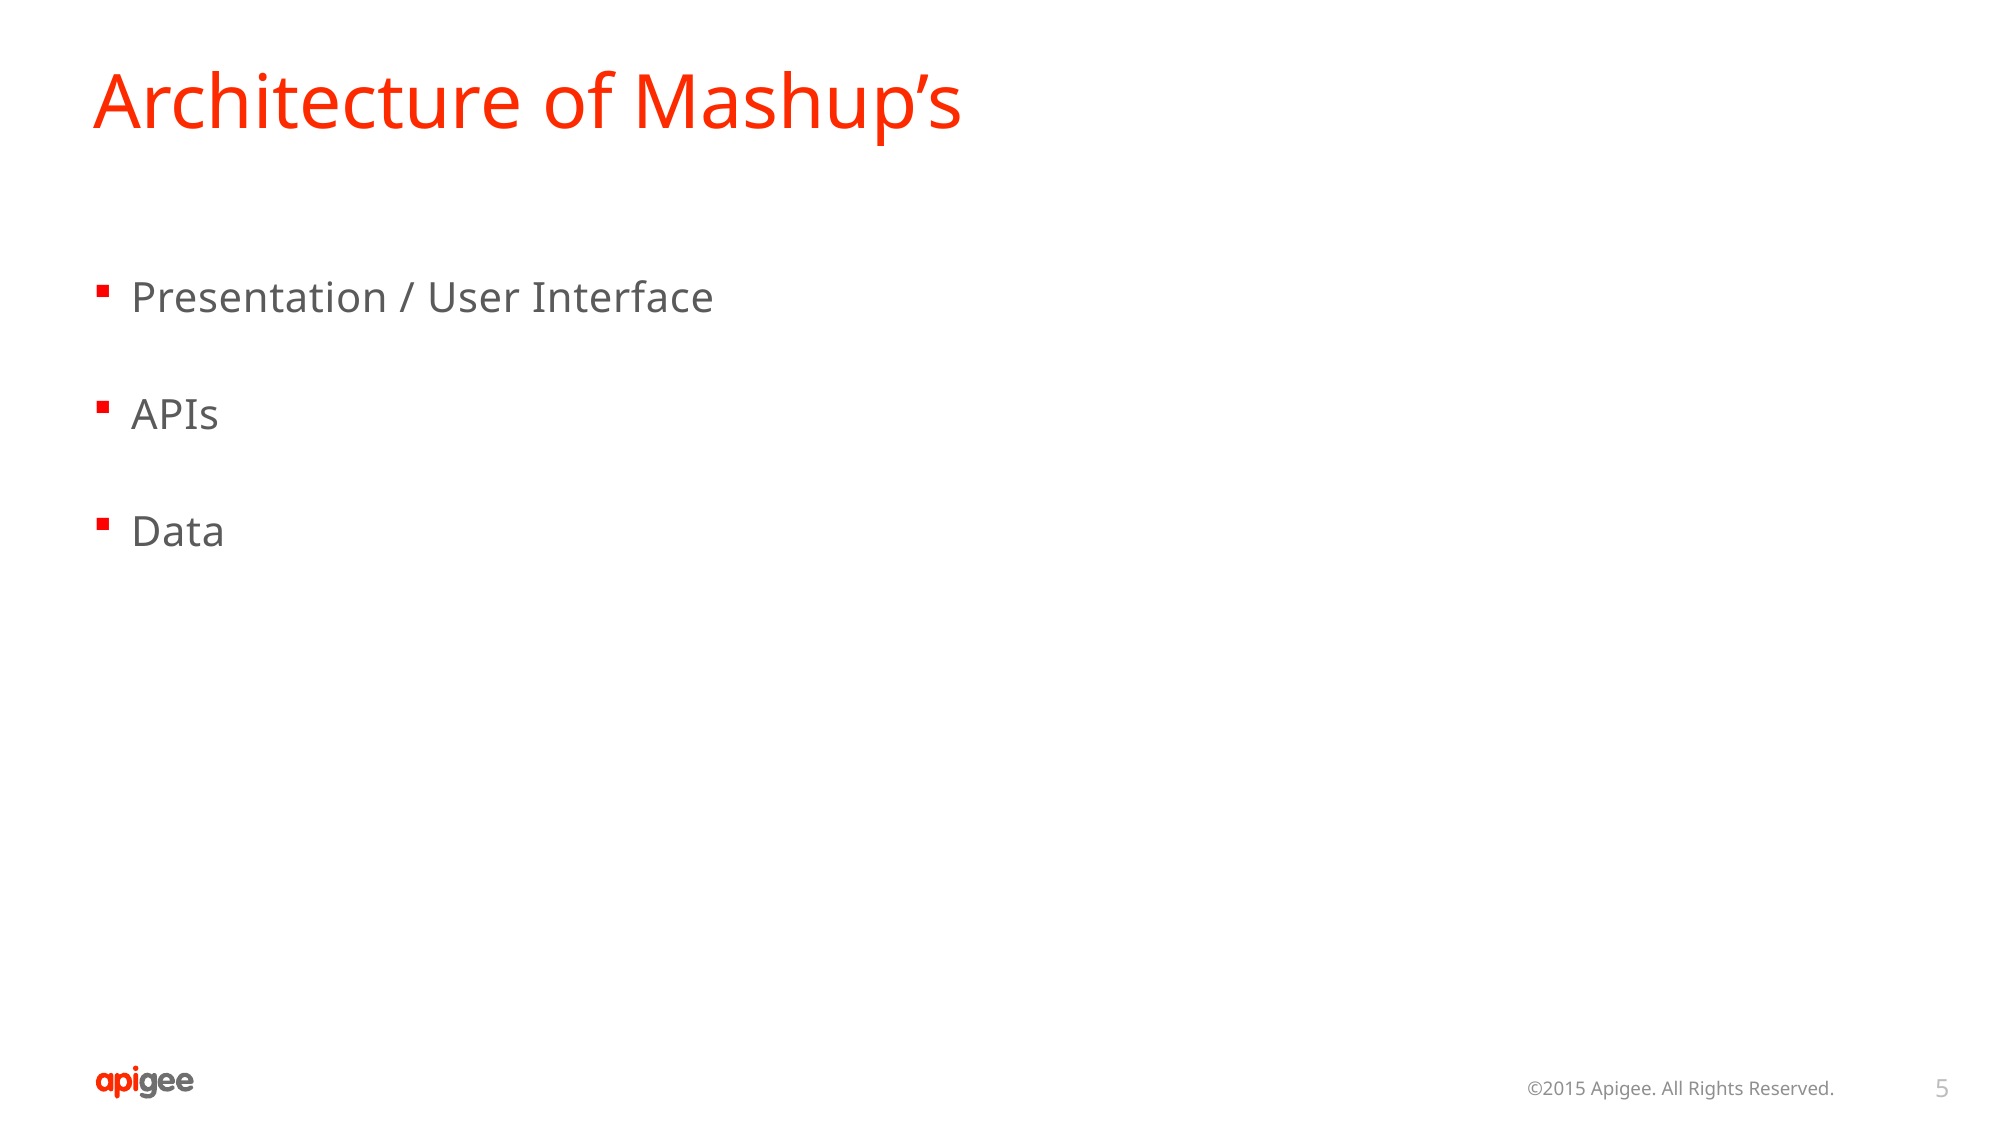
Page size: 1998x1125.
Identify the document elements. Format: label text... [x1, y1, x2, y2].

title Architecture of Mashup’s [78, 43, 1783, 154]
list Presentation / User Interface APIs Data [78, 205, 1783, 977]
footer ©2015 Apigee. All Rights Reserved. [1214, 1059, 1847, 1120]
slide_number 5 [1864, 1059, 1965, 1120]
